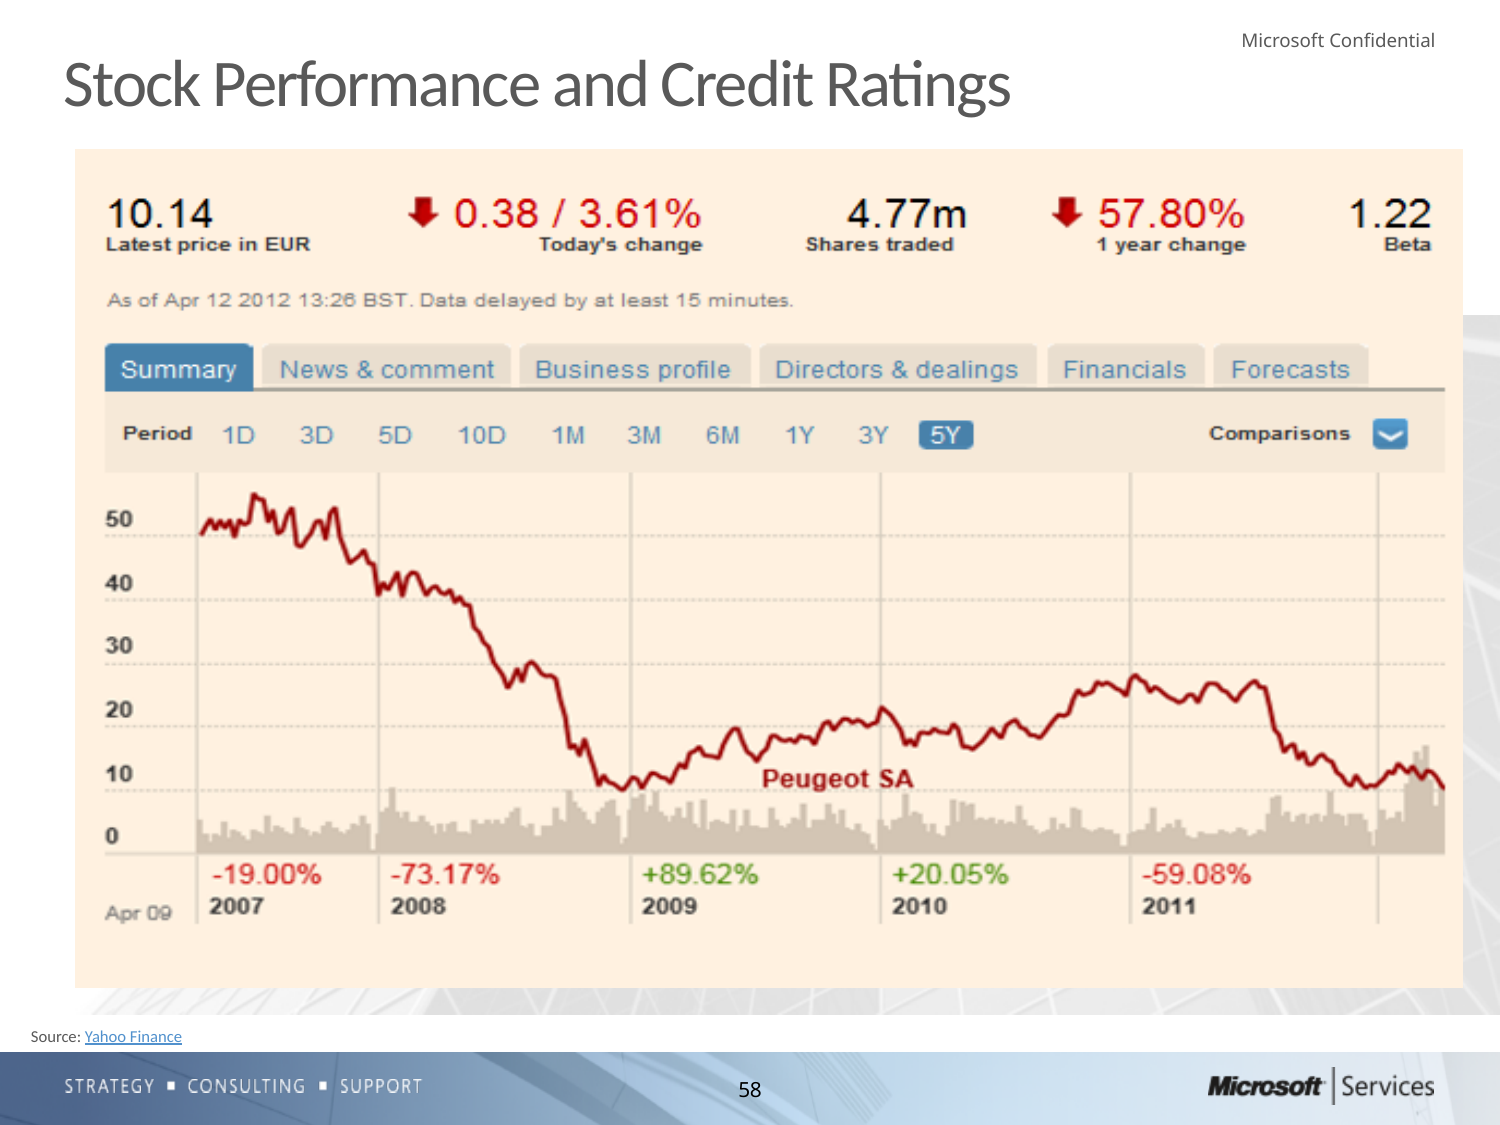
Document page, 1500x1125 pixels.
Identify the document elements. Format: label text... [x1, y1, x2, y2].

text_box Source: Yahoo Finance [30, 1025, 1200, 1046]
title Stock Performance and Credit Ratings [63, 49, 1436, 238]
picture [65, 149, 1500, 1015]
picture [0, 1052, 1500, 1125]
